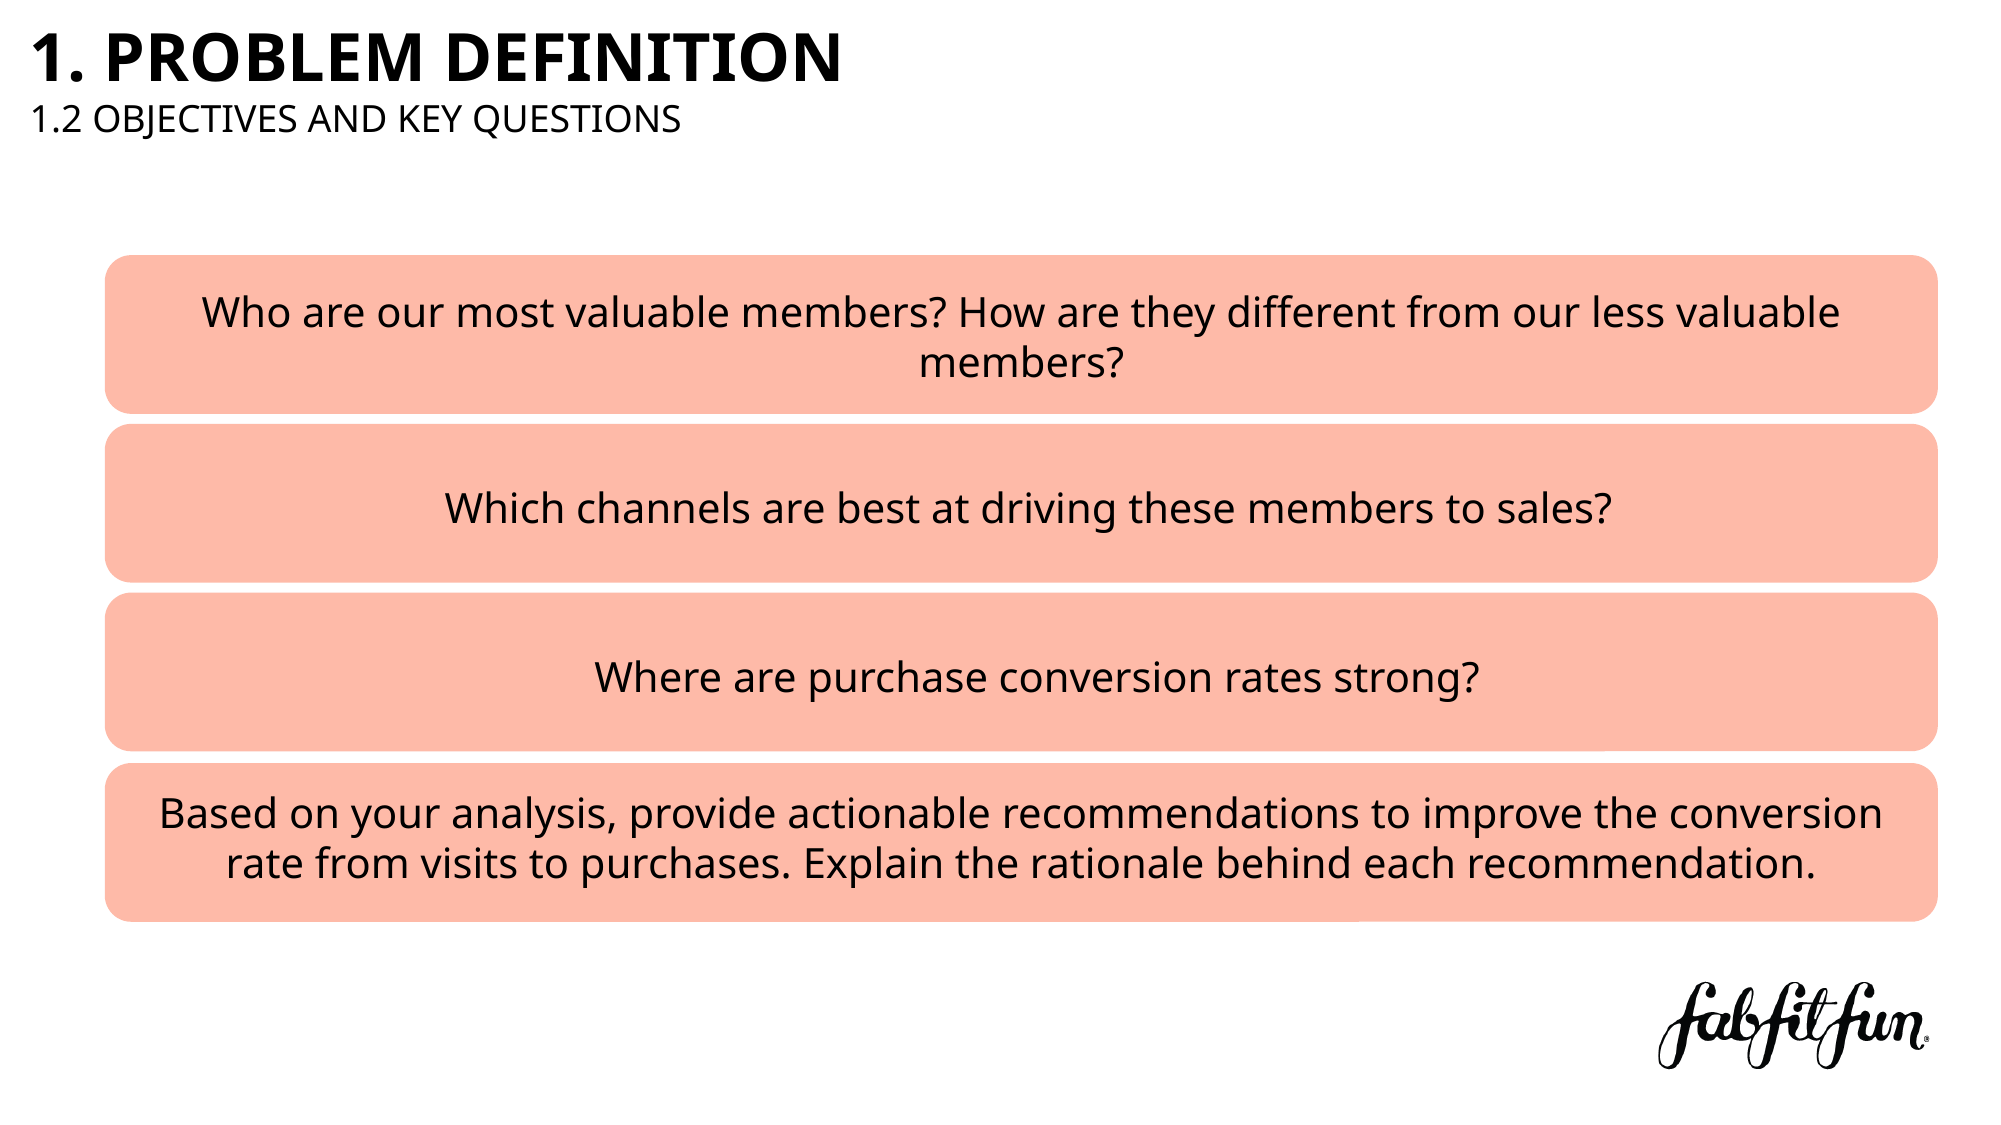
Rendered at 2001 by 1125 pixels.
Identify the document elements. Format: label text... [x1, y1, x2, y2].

text_box [103, 761, 1940, 924]
text_box Who are our most valuable members? How are they different from our less valuable members? [138, 278, 1905, 394]
text_box [103, 590, 1940, 643]
text_box [103, 422, 1940, 585]
text_box [103, 709, 1940, 753]
text_box Based on your analysis, provide actionable recommendations to improve the conversion rate from visits to purchases. Explain the rationale behind each recommendation. [121, 779, 1921, 895]
text_box Which channels are best at driving these members to sales? [368, 474, 1689, 540]
picture [1648, 965, 1939, 1086]
text_box Where are purchase conversion rates strong? [62, 643, 2000, 709]
text_box 1. PROBLEM DEFINITION 1.2 OBJECTIVES AND KEY QUESTIONS [14, 7, 861, 148]
text_box [103, 253, 1940, 416]
